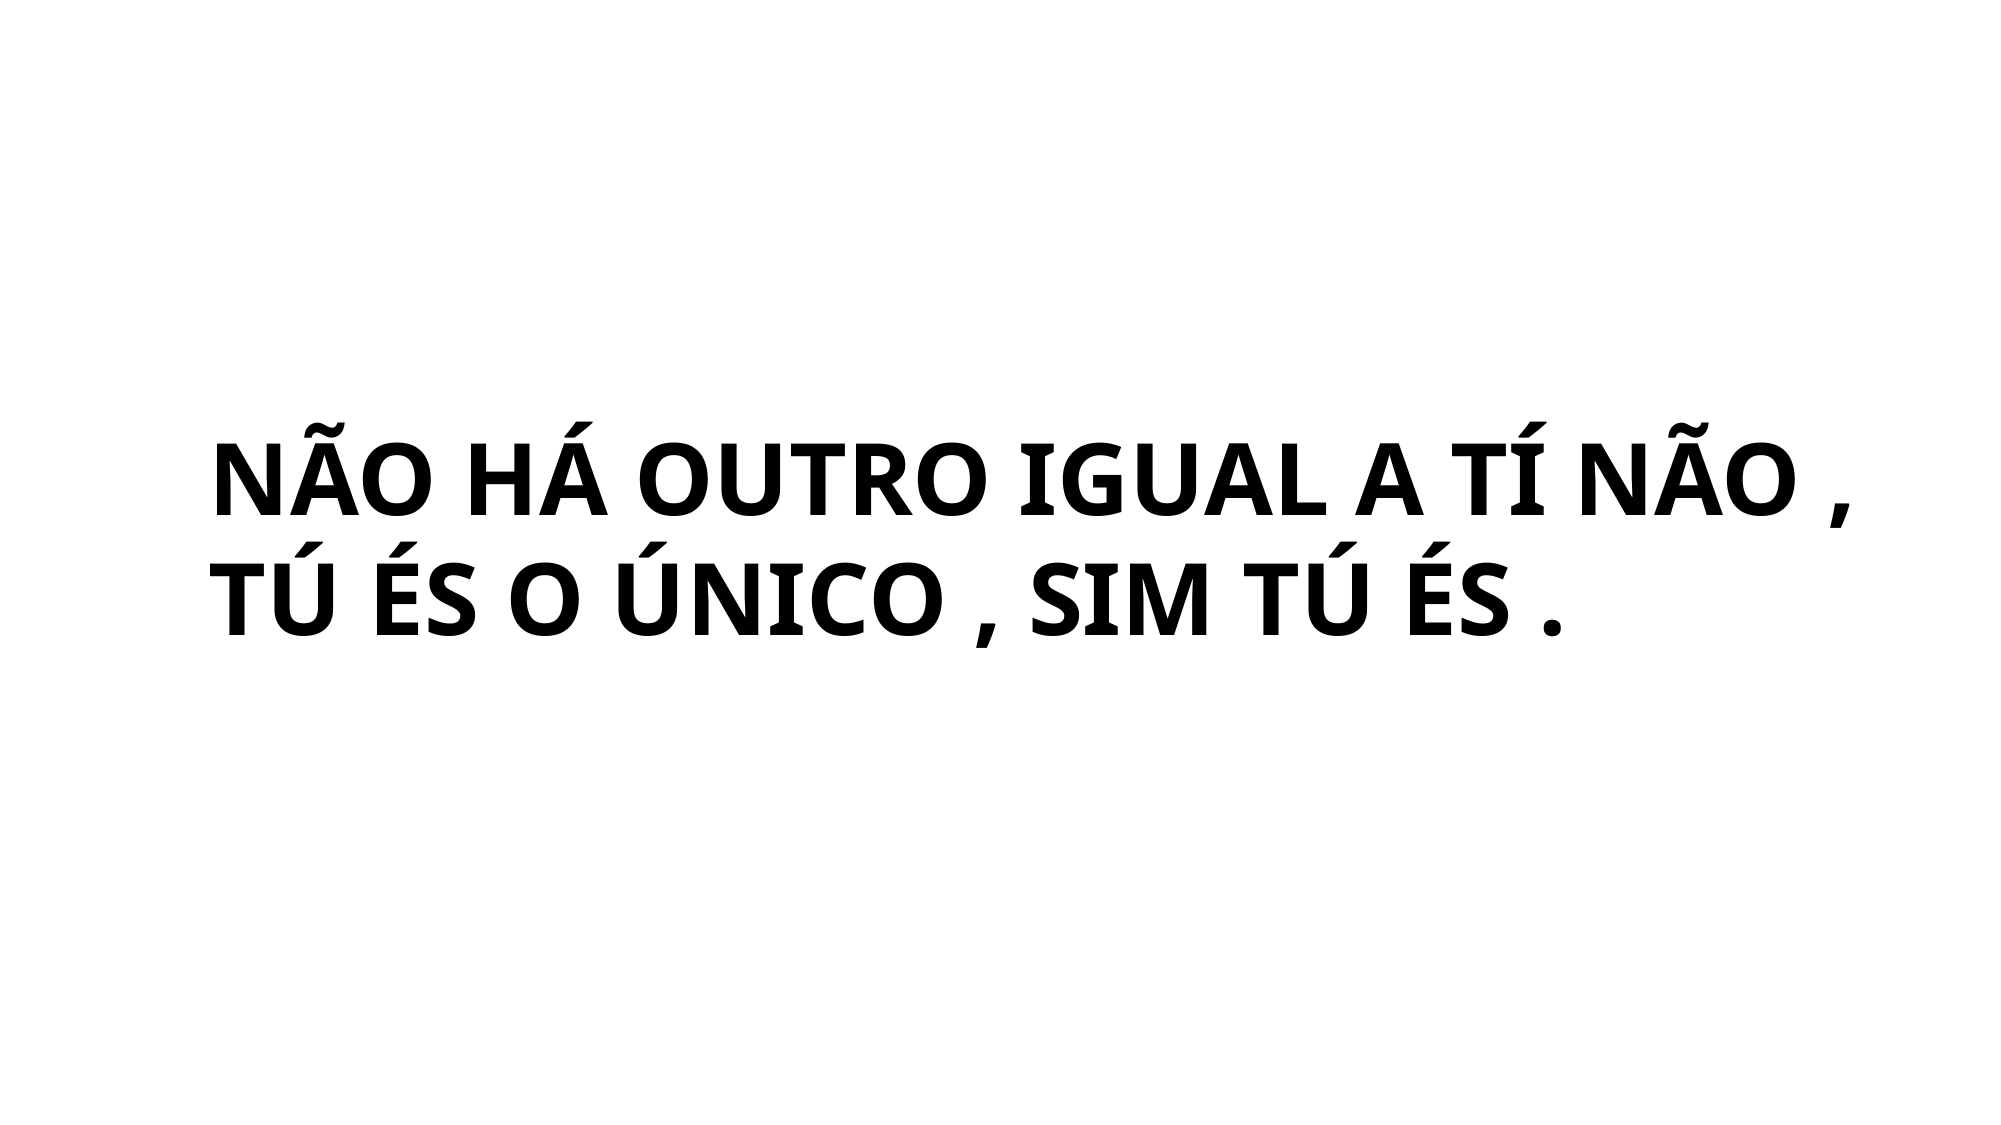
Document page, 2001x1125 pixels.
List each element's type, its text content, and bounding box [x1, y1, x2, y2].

text_box NÃO HÁ OUTRO IGUAL A TÍ NÃO , TÚ ÉS O ÚNICO , SIM TÚ ÉS . [194, 408, 1872, 663]
